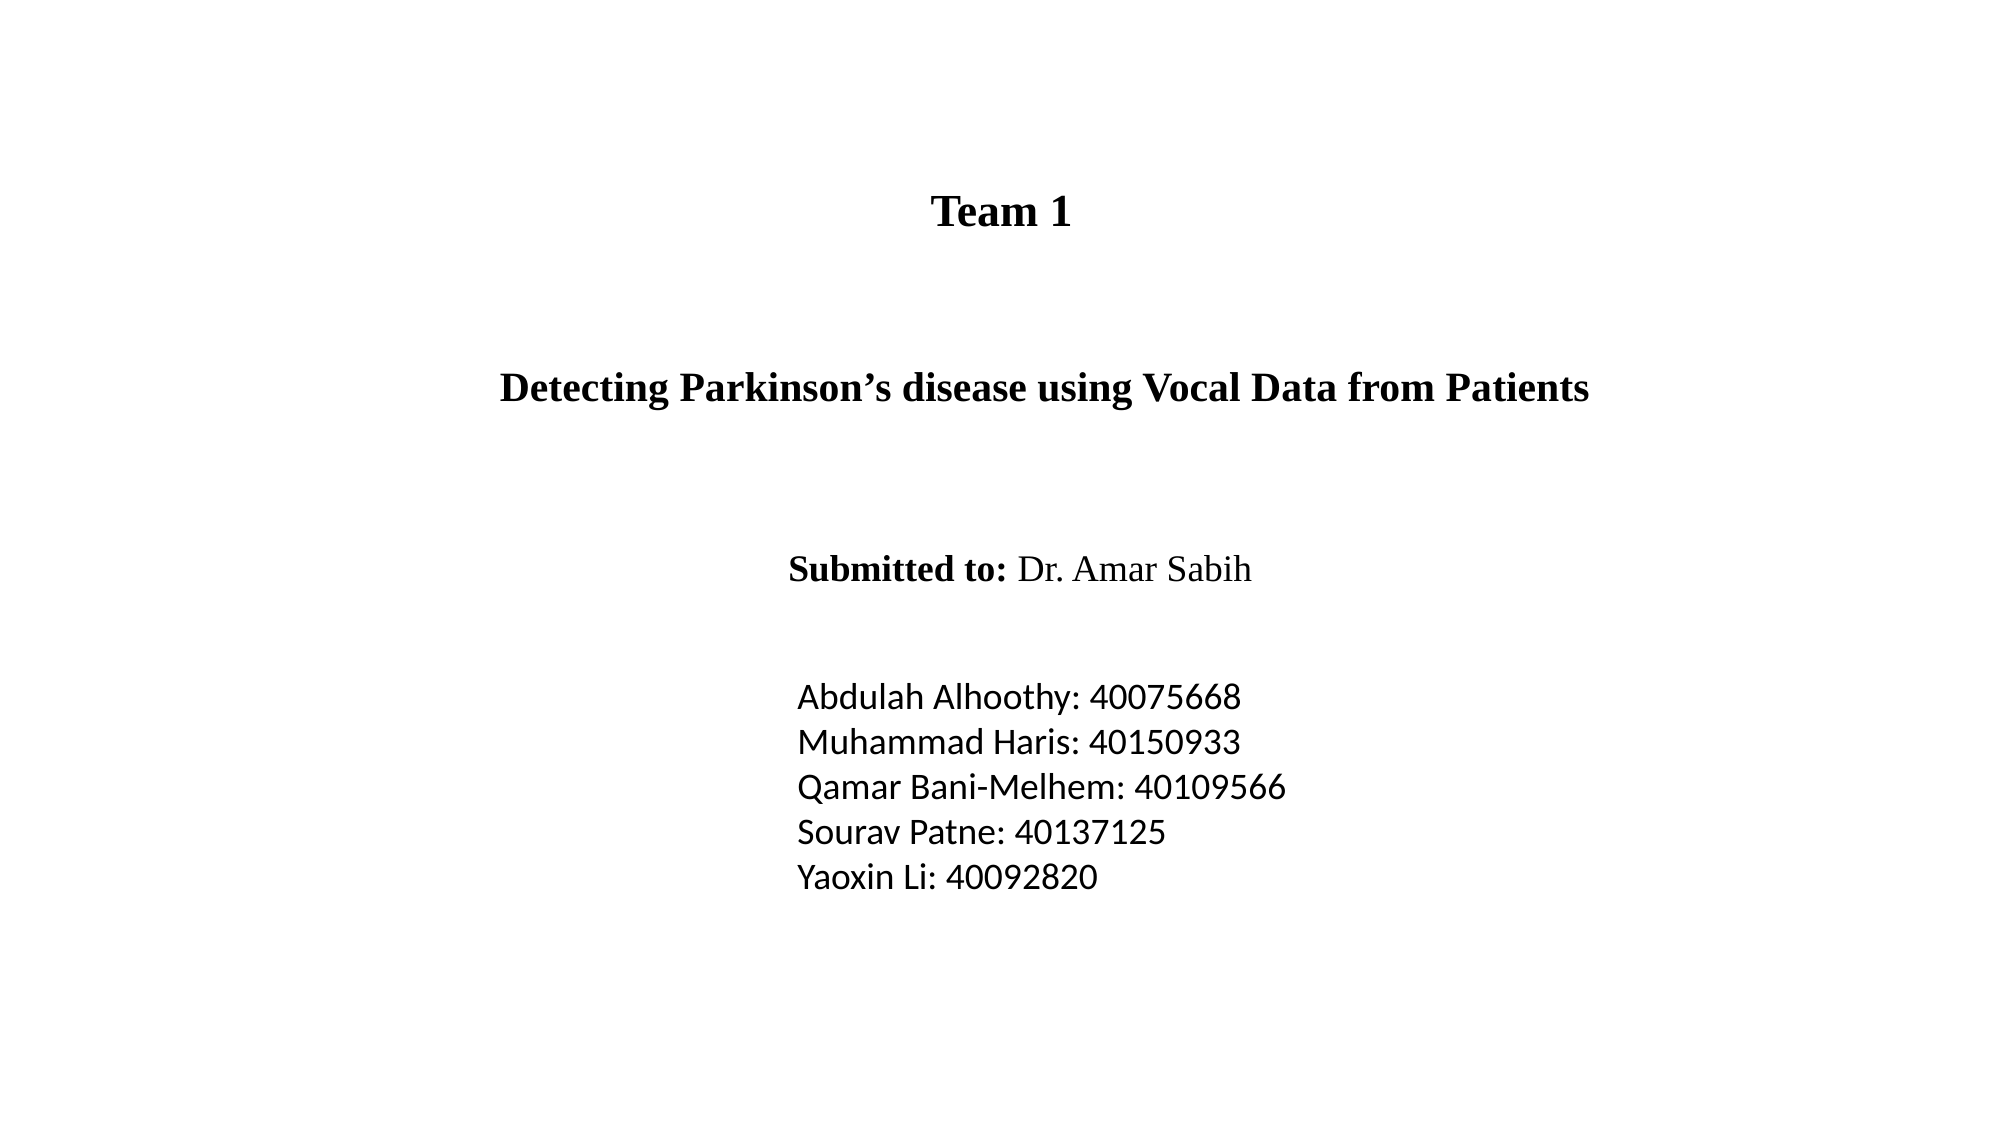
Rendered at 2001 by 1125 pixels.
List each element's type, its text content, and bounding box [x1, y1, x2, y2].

text_box Detecting Parkinson’s disease using Vocal Data from Patients [484, 352, 1606, 418]
text_box Submitted to: Dr. Amar Sabih [520, 536, 1521, 597]
text_box Team 1 [915, 173, 1088, 244]
text_box Abdulah Alhoothy: 40075668 Muhammad Haris: 40150933 Qamar Bani-Melhem: 40109566 Sourav Patne: 40137125 Yaoxin Li: 40092820 [782, 664, 1308, 905]
